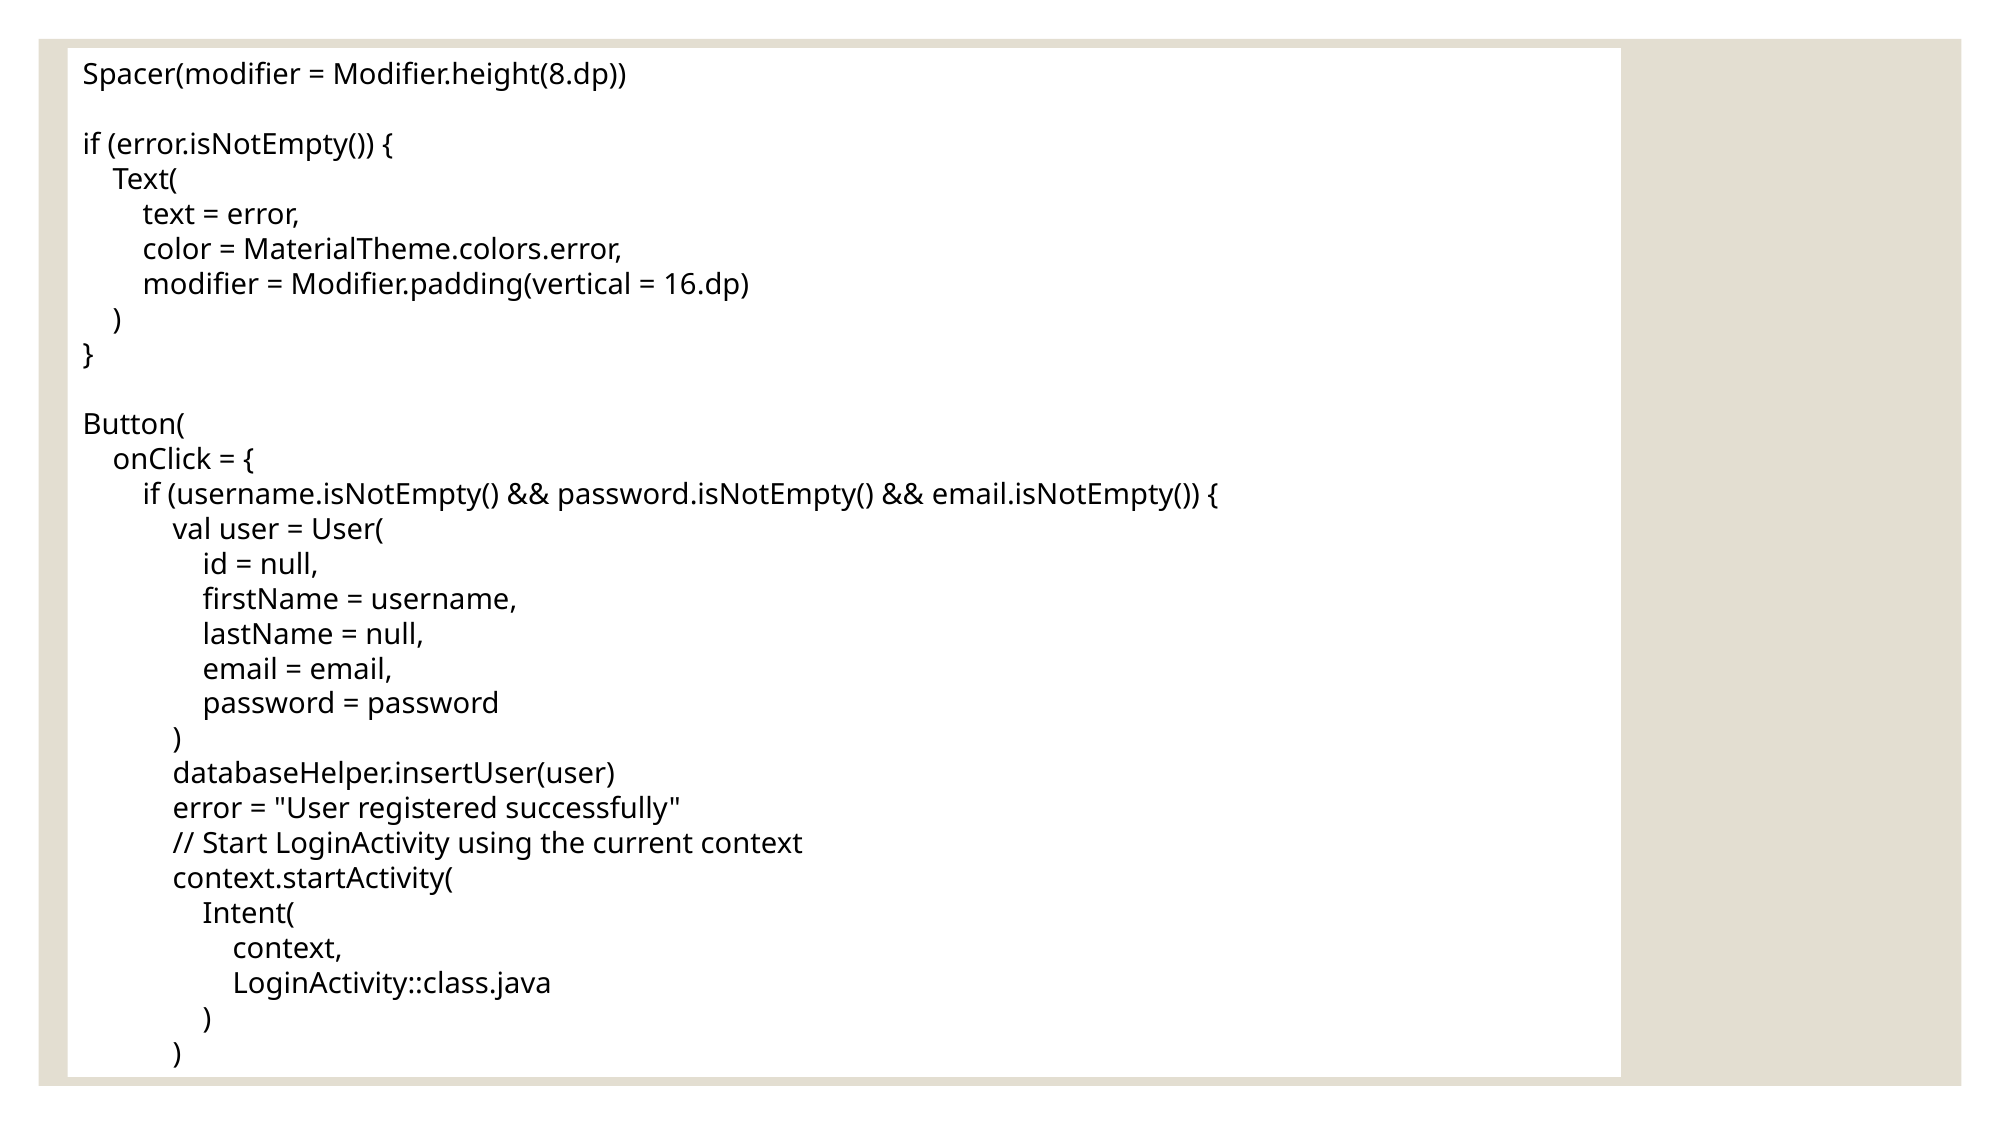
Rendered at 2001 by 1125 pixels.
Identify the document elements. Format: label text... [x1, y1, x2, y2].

text_box Spacer(modifier = Modifier.height(8.dp)) if (error.isNotEmpty()) { Text( text = error, color = MaterialTheme.colors.error, modifier = Modifier.padding(vertical = 16.dp) ) } Button( onClick = { if (username.isNotEmpty() && password.isNotEmpty() && email.isNotEmpty()) { val user = User( id = null, firstName = username, lastName = null, email = email, password = password ) databaseHelper.insertUser(user) error = "User registered successfully" // Start LoginActivity using the current context context.startActivity( Intent( context, LoginActivity::class.java ) ) [67, 48, 1621, 1077]
